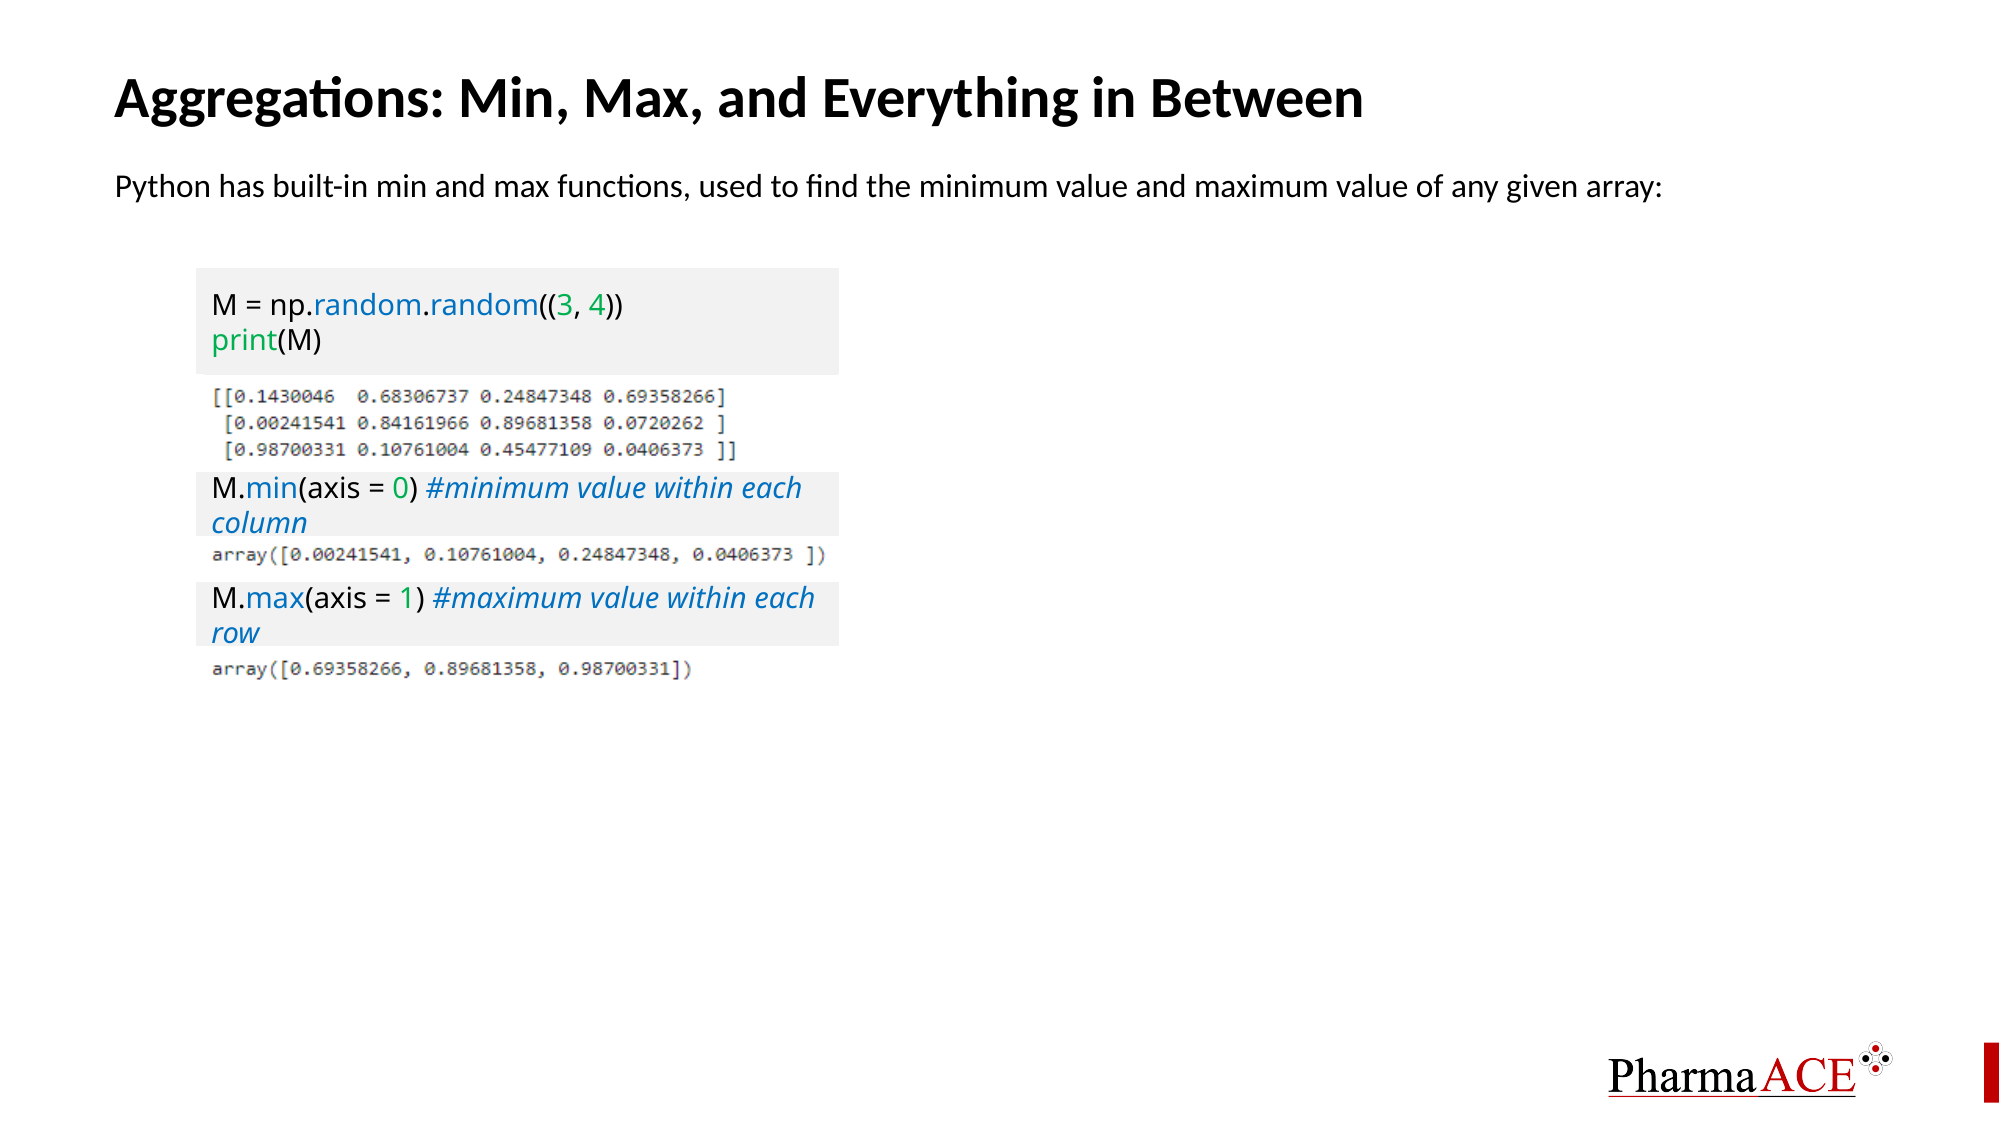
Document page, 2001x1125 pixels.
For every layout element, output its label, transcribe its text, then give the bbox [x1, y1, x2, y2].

picture [1606, 1040, 1894, 1101]
picture [196, 262, 838, 697]
title Aggregations: Min, Max, and Everything in Between [99, 59, 1900, 161]
list Python has built-in min and max functions, used to find the minimum value and maximum value of any given array: [99, 161, 1900, 1014]
